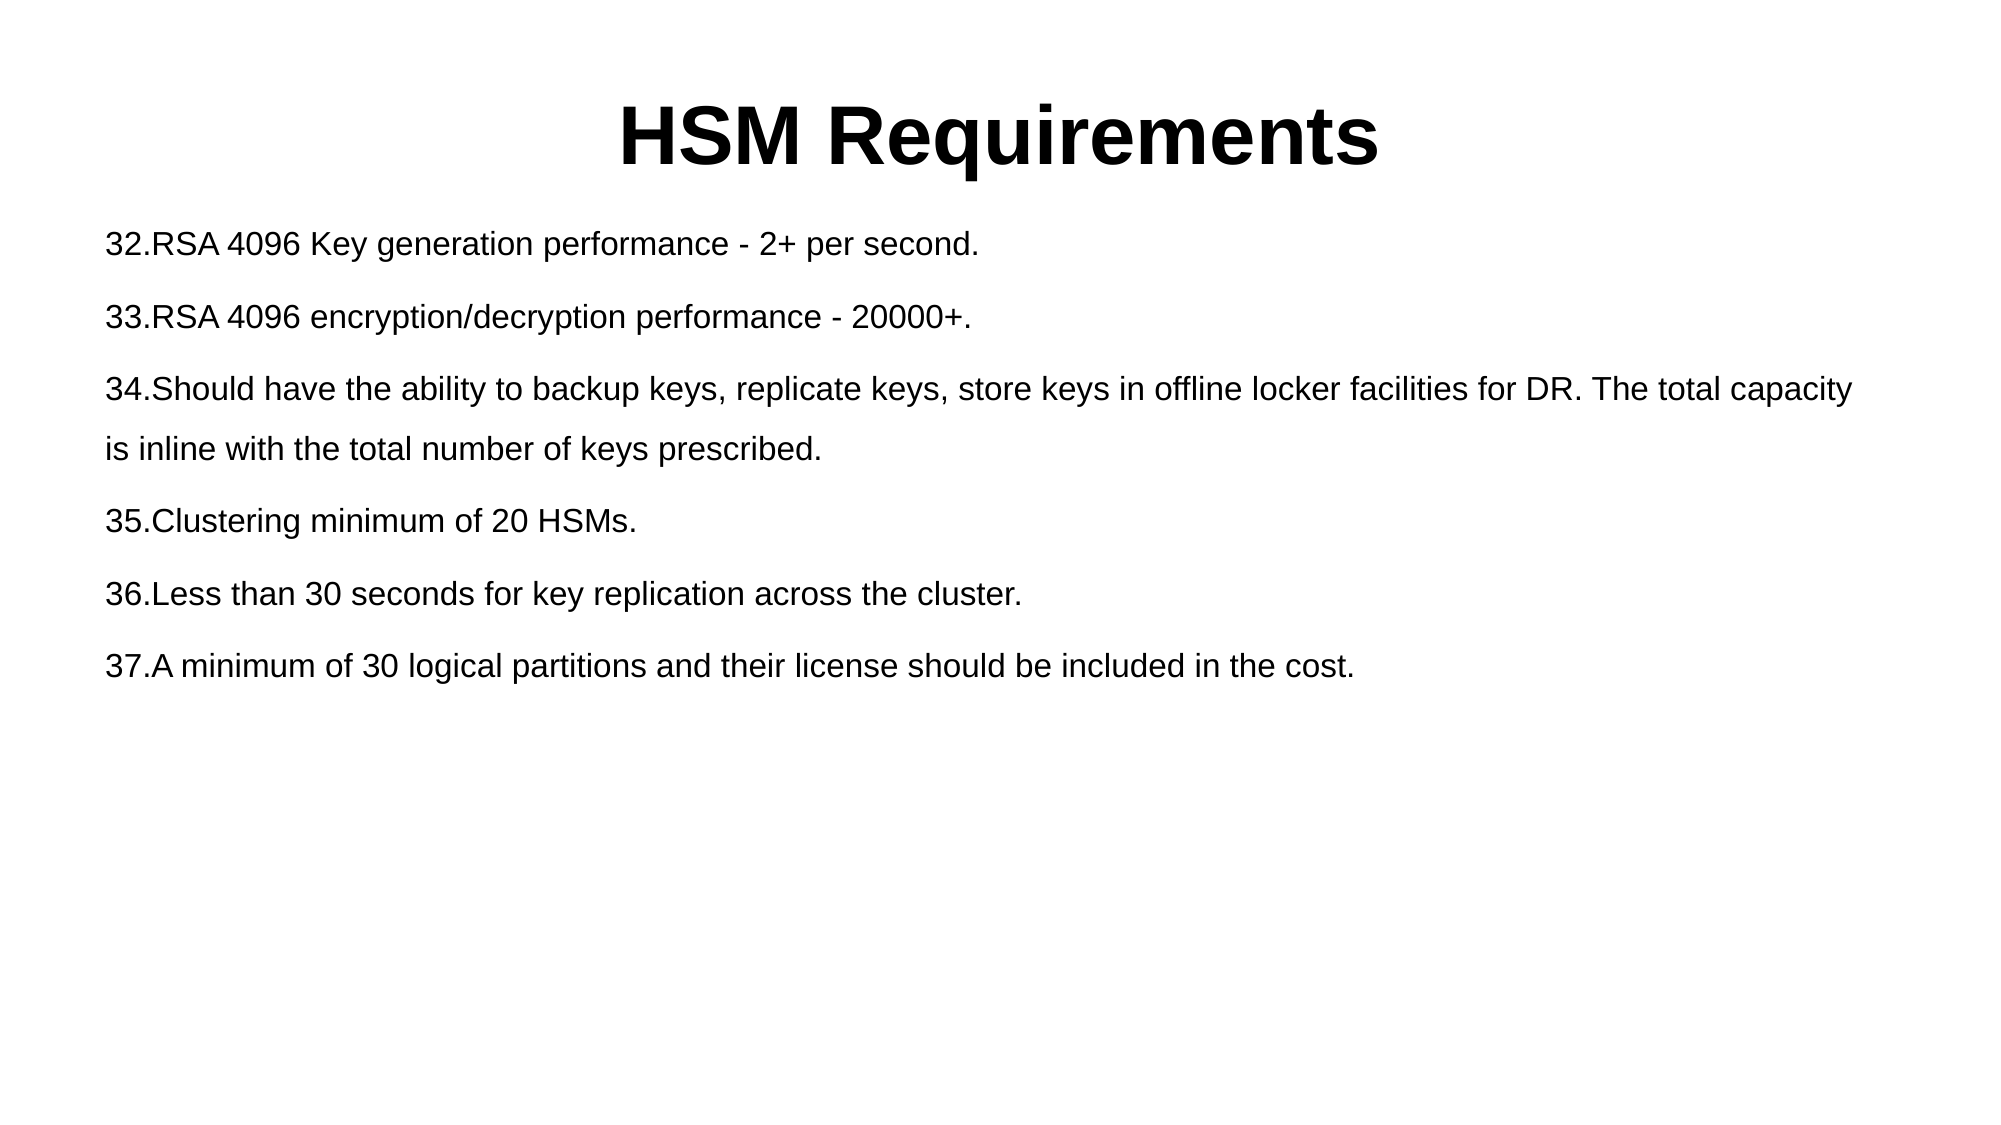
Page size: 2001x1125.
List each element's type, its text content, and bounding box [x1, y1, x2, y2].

text_box 32.RSA 4096 Key generation performance - 2+ per second. 33.RSA 4096 encryption/decryption performance - 20000+. 34.Should have the ability to backup keys, replicate keys, store keys in offline locker facilities for DR. The total capacity is inline with the total number of keys prescribed. 35.Clustering minimum of 20 HSMs. 36.Less than 30 seconds for key replication across the cluster. 37.A minimum of 30 logical partitions and their license should be included in the cost. [90, 195, 1878, 692]
text_box HSM Requirements [327, 36, 1673, 195]
